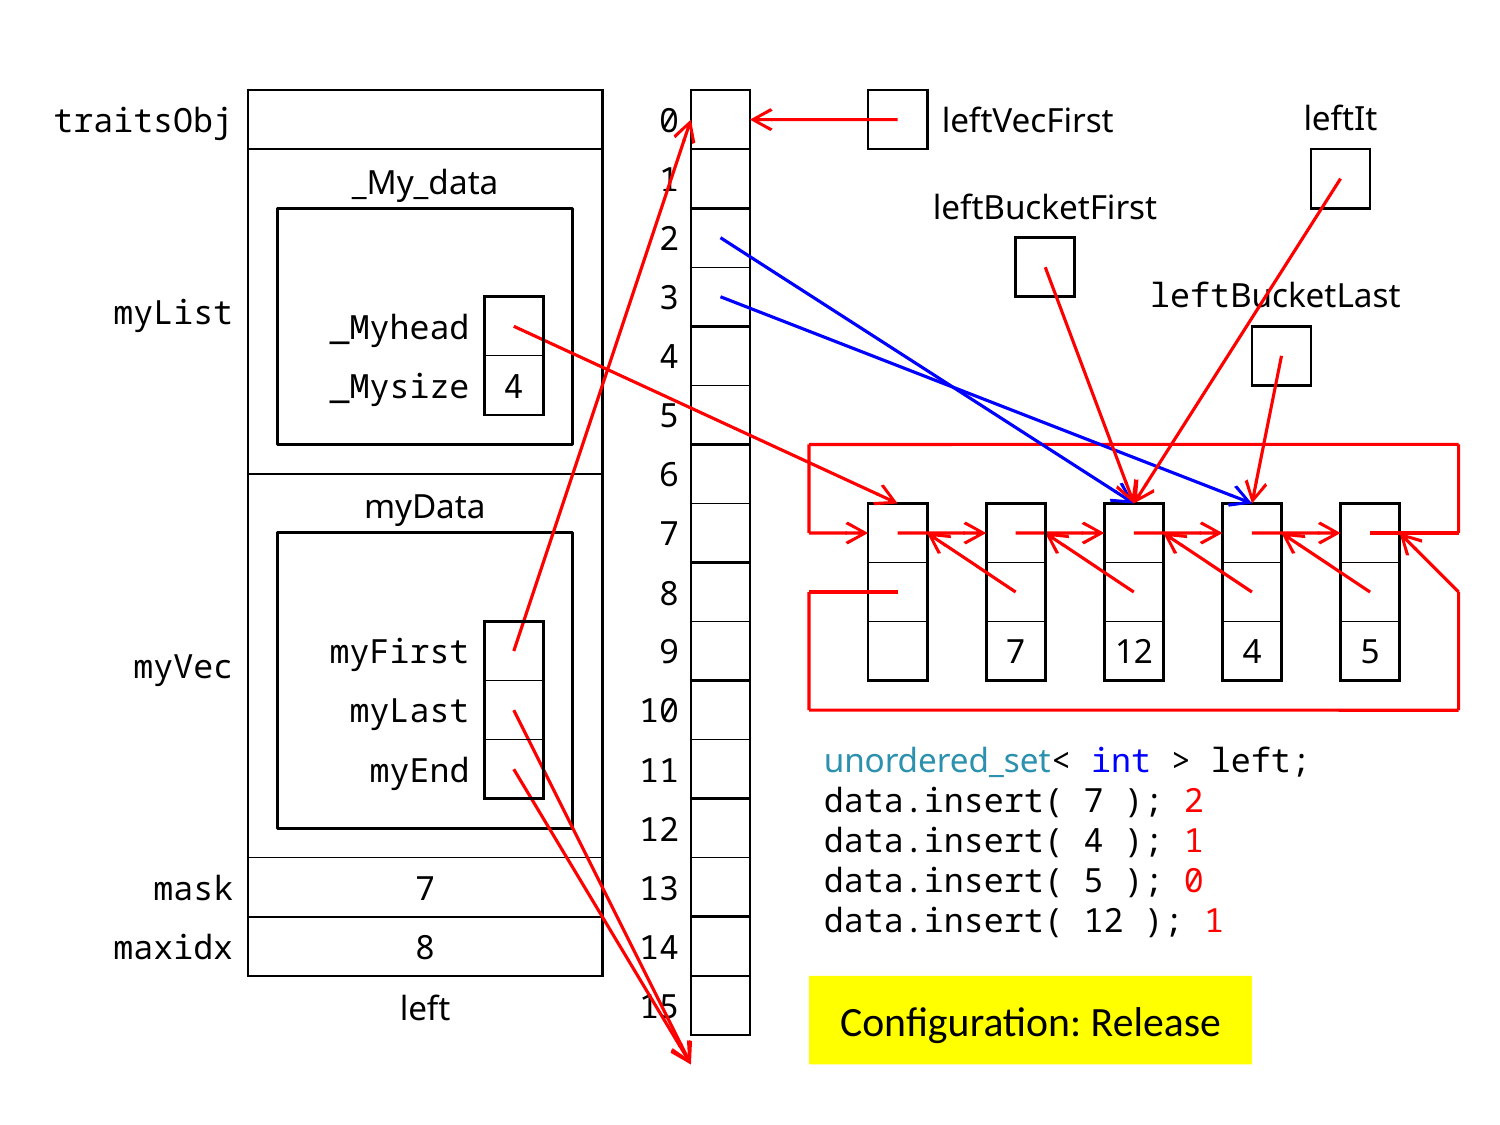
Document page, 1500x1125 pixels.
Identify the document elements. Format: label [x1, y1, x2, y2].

text_box [1047, 521, 1134, 593]
text_box [927, 90, 1223, 149]
table_cell [692, 328, 749, 385]
text_box [275, 119, 1459, 1065]
table_cell [514, 475, 572, 531]
table_cell [249, 150, 601, 473]
table_cell [1342, 563, 1398, 621]
table_cell [692, 150, 749, 207]
table_cell [307, 681, 483, 799]
table_cell [604, 893, 675, 1035]
table_header [278, 297, 483, 356]
table_cell [692, 564, 749, 621]
table_cell [692, 918, 749, 975]
table_header [486, 623, 542, 680]
table_cell [1106, 563, 1162, 621]
table_cell [1342, 622, 1398, 679]
table_cell [602, 922, 672, 1035]
table_cell [692, 386, 749, 434]
table_cell [486, 681, 542, 739]
table_cell [869, 563, 926, 621]
table_header [692, 91, 749, 148]
text_box [750, 108, 898, 131]
text_box [1251, 521, 1371, 593]
table_cell [278, 356, 483, 415]
table_header [307, 622, 483, 681]
table_cell [692, 740, 749, 797]
table_cell [692, 977, 749, 1034]
table_cell [544, 150, 601, 365]
table_cell [604, 371, 690, 1035]
table_cell [41, 149, 247, 976]
table_cell [692, 800, 749, 857]
table_cell [1106, 622, 1162, 679]
text_box [868, 178, 1223, 238]
table_cell [692, 504, 749, 561]
table_cell [988, 622, 1044, 679]
table_header [988, 505, 1044, 562]
table_header [1106, 505, 1162, 562]
list [809, 739, 1370, 947]
table_header [869, 505, 926, 562]
table_header [1017, 239, 1073, 295]
table_cell [486, 740, 542, 797]
table_cell [249, 918, 601, 975]
table_cell [692, 268, 749, 325]
table_cell [555, 475, 601, 857]
table_cell [988, 563, 1044, 621]
table_cell [486, 356, 542, 414]
table_cell [692, 682, 749, 739]
table_cell [604, 149, 680, 368]
title [809, 975, 1252, 1065]
table_cell [692, 210, 749, 267]
table_cell [609, 149, 690, 407]
table_cell [1224, 563, 1280, 621]
table_header [41, 90, 247, 149]
table_header [869, 91, 926, 148]
table_cell [249, 475, 565, 857]
table_header [1253, 328, 1310, 384]
table_cell [869, 622, 926, 679]
table_header [604, 90, 690, 149]
text_box [1133, 521, 1253, 593]
table_cell [692, 858, 749, 915]
table_cell [574, 393, 601, 473]
table_header [1224, 505, 1280, 562]
table_cell [692, 410, 749, 443]
table_cell [692, 622, 749, 679]
text_box [366, 975, 485, 1035]
table_cell [249, 858, 601, 916]
table_cell [568, 858, 601, 912]
table_header [486, 298, 542, 355]
table_cell [589, 858, 601, 882]
table_cell [692, 446, 749, 503]
table_cell [1224, 622, 1280, 679]
table_header [1312, 150, 1369, 207]
table_header [1342, 505, 1398, 562]
text_box [1251, 90, 1430, 149]
text_box [897, 521, 1016, 593]
table_header [682, 127, 690, 149]
table_cell [551, 830, 586, 857]
table_header [249, 91, 601, 148]
